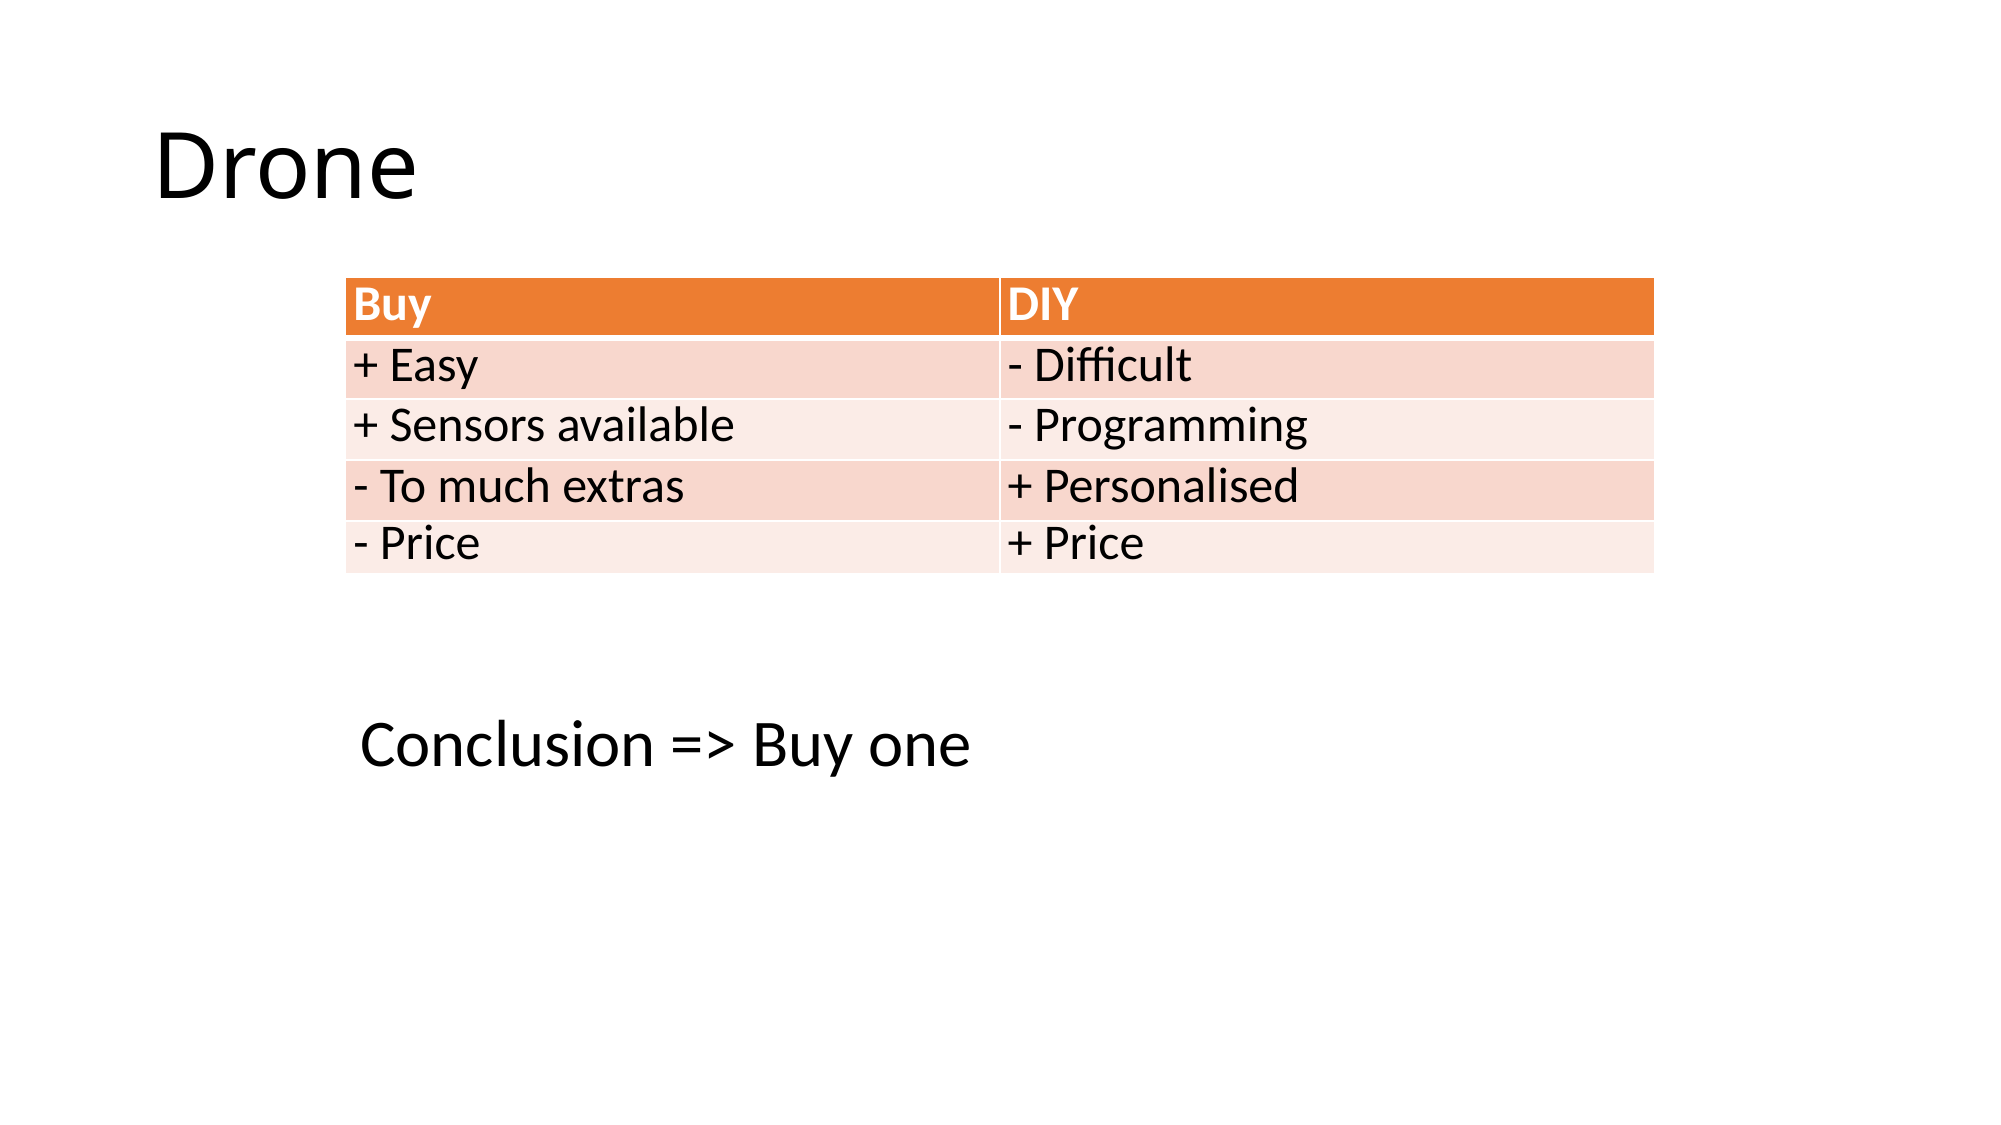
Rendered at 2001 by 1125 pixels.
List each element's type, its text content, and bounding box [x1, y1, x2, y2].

table_cell + Sensors available [346, 400, 999, 459]
table_cell + Easy [346, 341, 999, 398]
table_cell + Price [1001, 522, 1654, 573]
table_cell + Personalised [1001, 461, 1654, 520]
table_cell - Difficult [1001, 341, 1654, 398]
table_cell - Programming [1001, 400, 1654, 459]
table_header DIY [1001, 278, 1654, 335]
table_cell - To much extras [346, 461, 999, 520]
table_header Buy [346, 278, 999, 335]
text_box Conclusion => Buy one [345, 692, 1313, 788]
table_cell - Price [346, 522, 999, 573]
title Drone [137, 59, 1863, 278]
